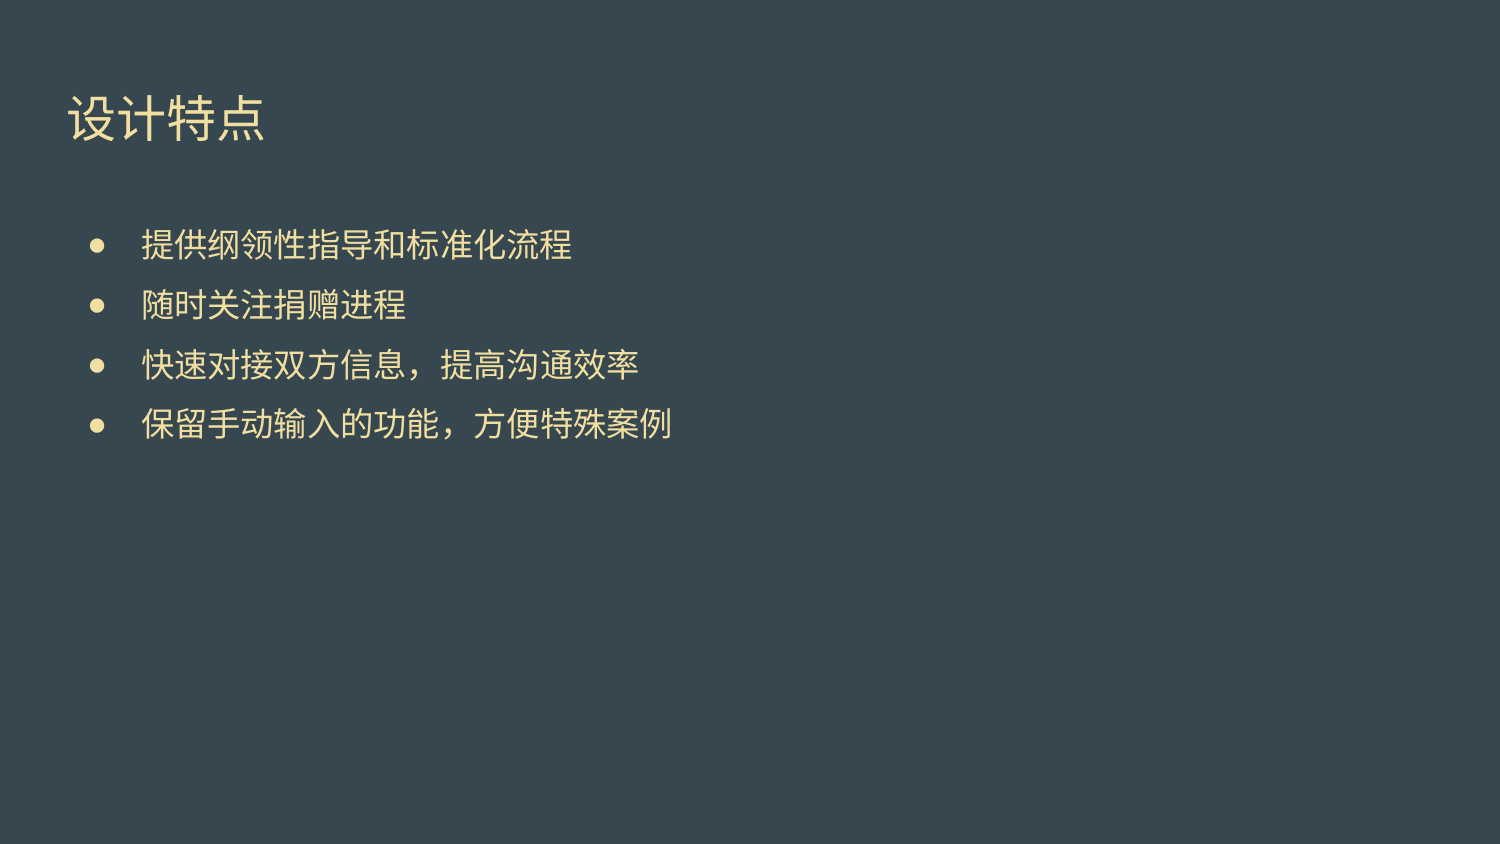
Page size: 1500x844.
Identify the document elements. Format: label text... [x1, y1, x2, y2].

title 设计特点 [51, 72, 1449, 167]
list 提供纲领性指导和标准化流程 随时关注捐赠进程 快速对接双方信息，提高沟通效率 保留手动输入的功能，方便特殊案例 [51, 189, 1449, 750]
